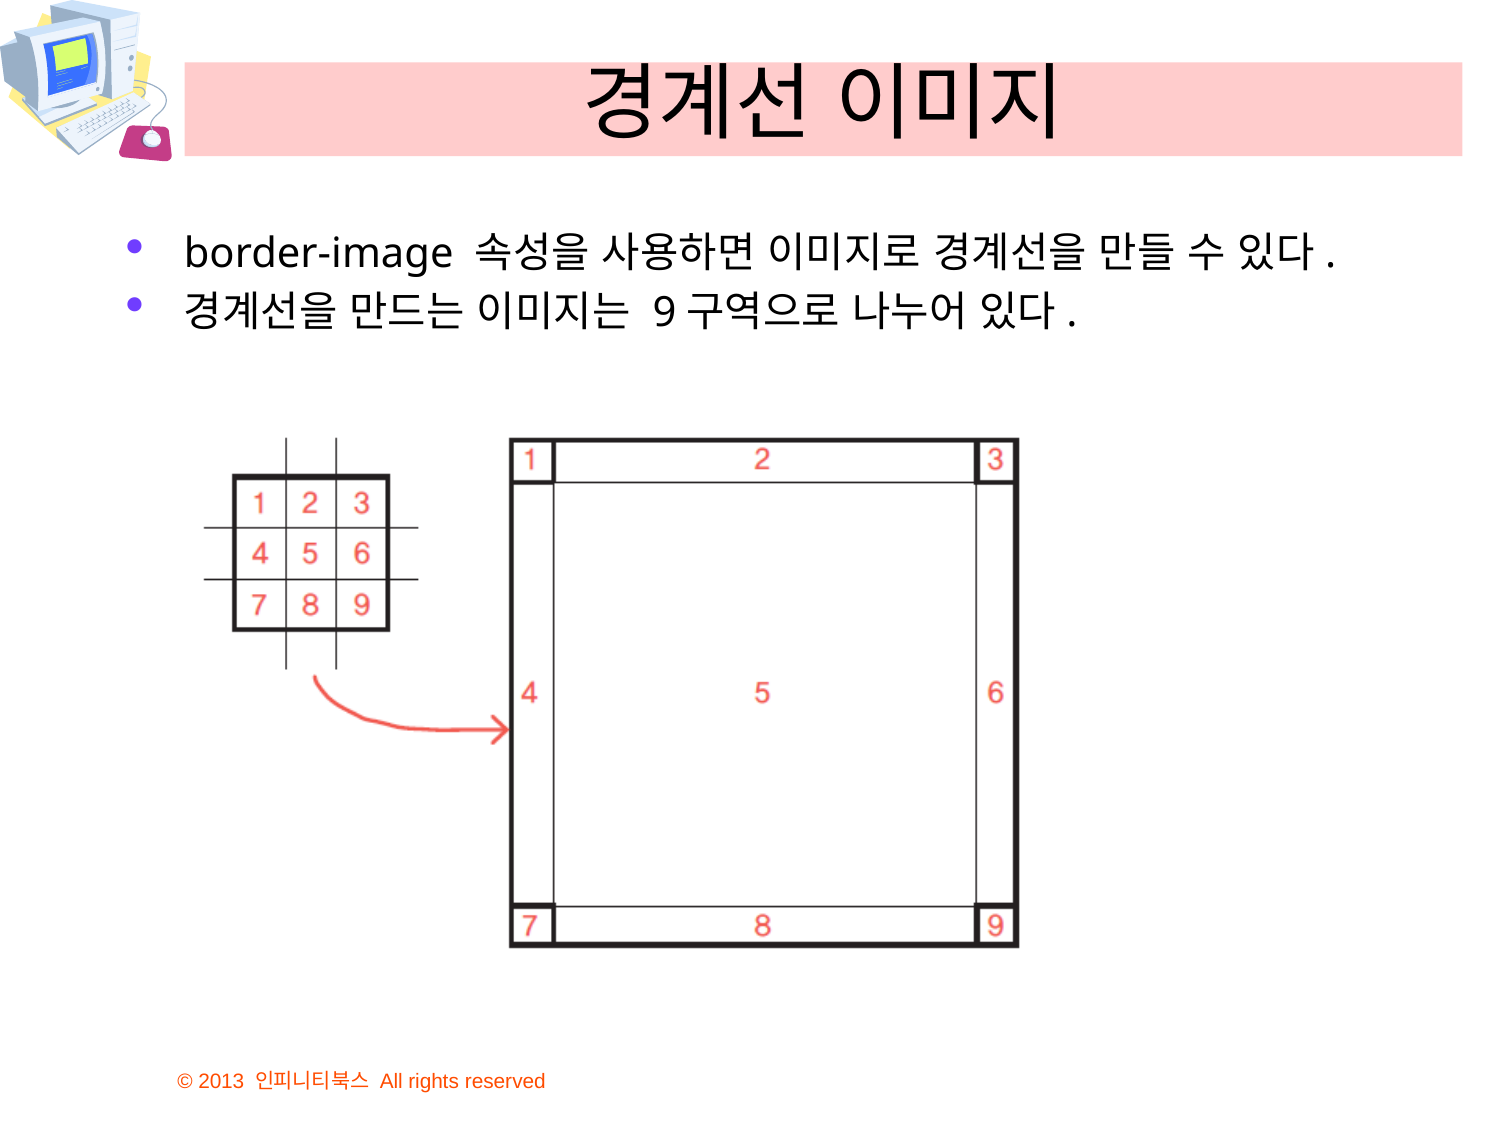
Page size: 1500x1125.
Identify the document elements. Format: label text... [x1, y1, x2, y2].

picture [187, 398, 1032, 964]
list border-image 속성을 사용하면 이미지로 경계선을 만들 수 있다. 경계선을 만드는 이미지는 9구역으로 나누어 있다. [112, 218, 1460, 900]
title 경계선 이미지 [184, 62, 1463, 157]
